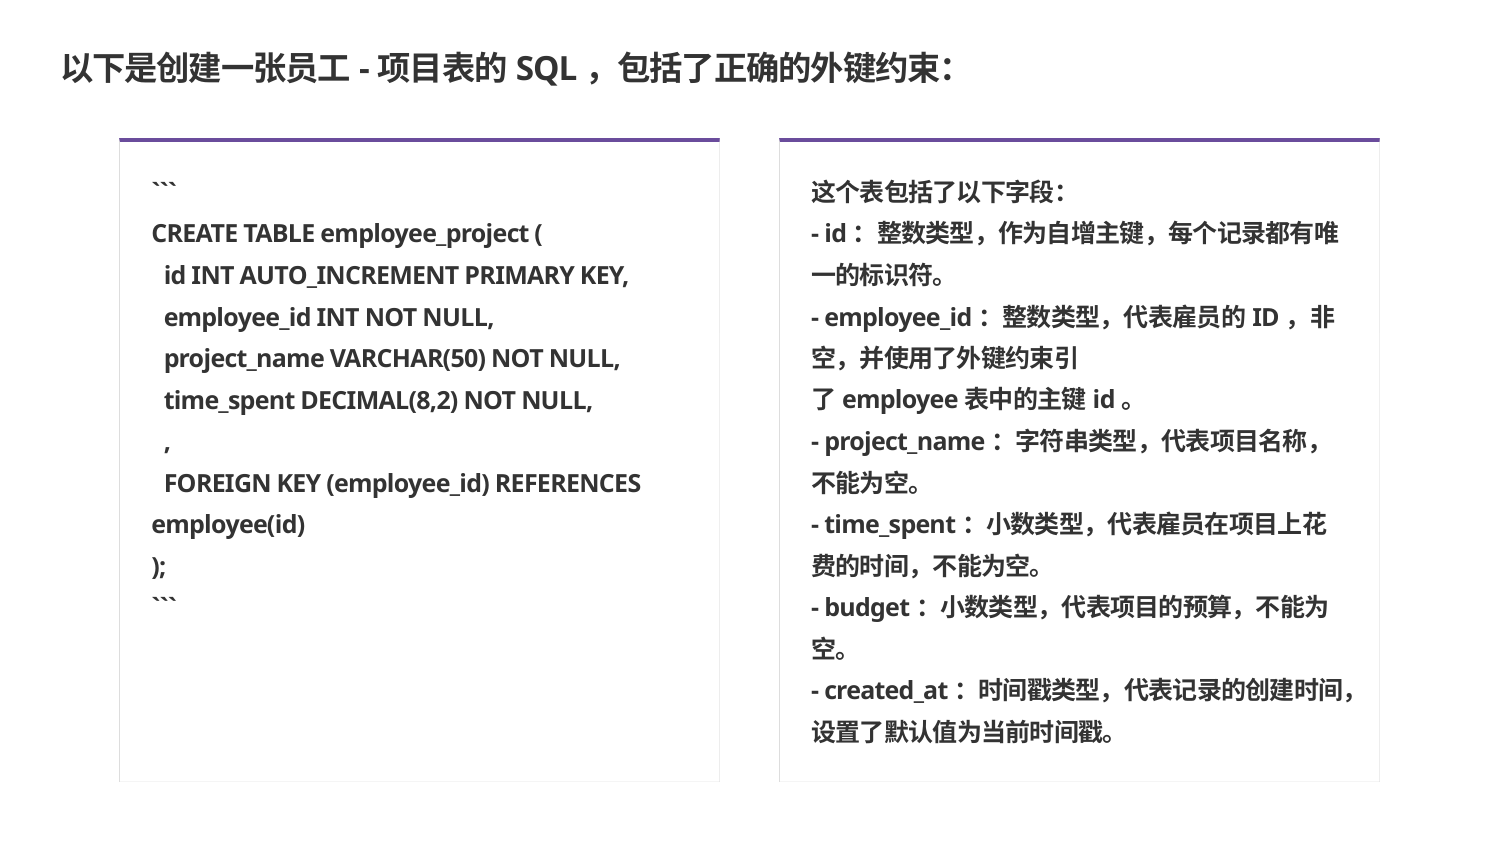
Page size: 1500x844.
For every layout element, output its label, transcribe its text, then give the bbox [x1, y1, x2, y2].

text_box 以下是创建一张员工-项目表的SQL，包括了正确的外键约束： [60, 37, 1440, 87]
picture [779, 138, 1380, 782]
picture [119, 138, 720, 782]
